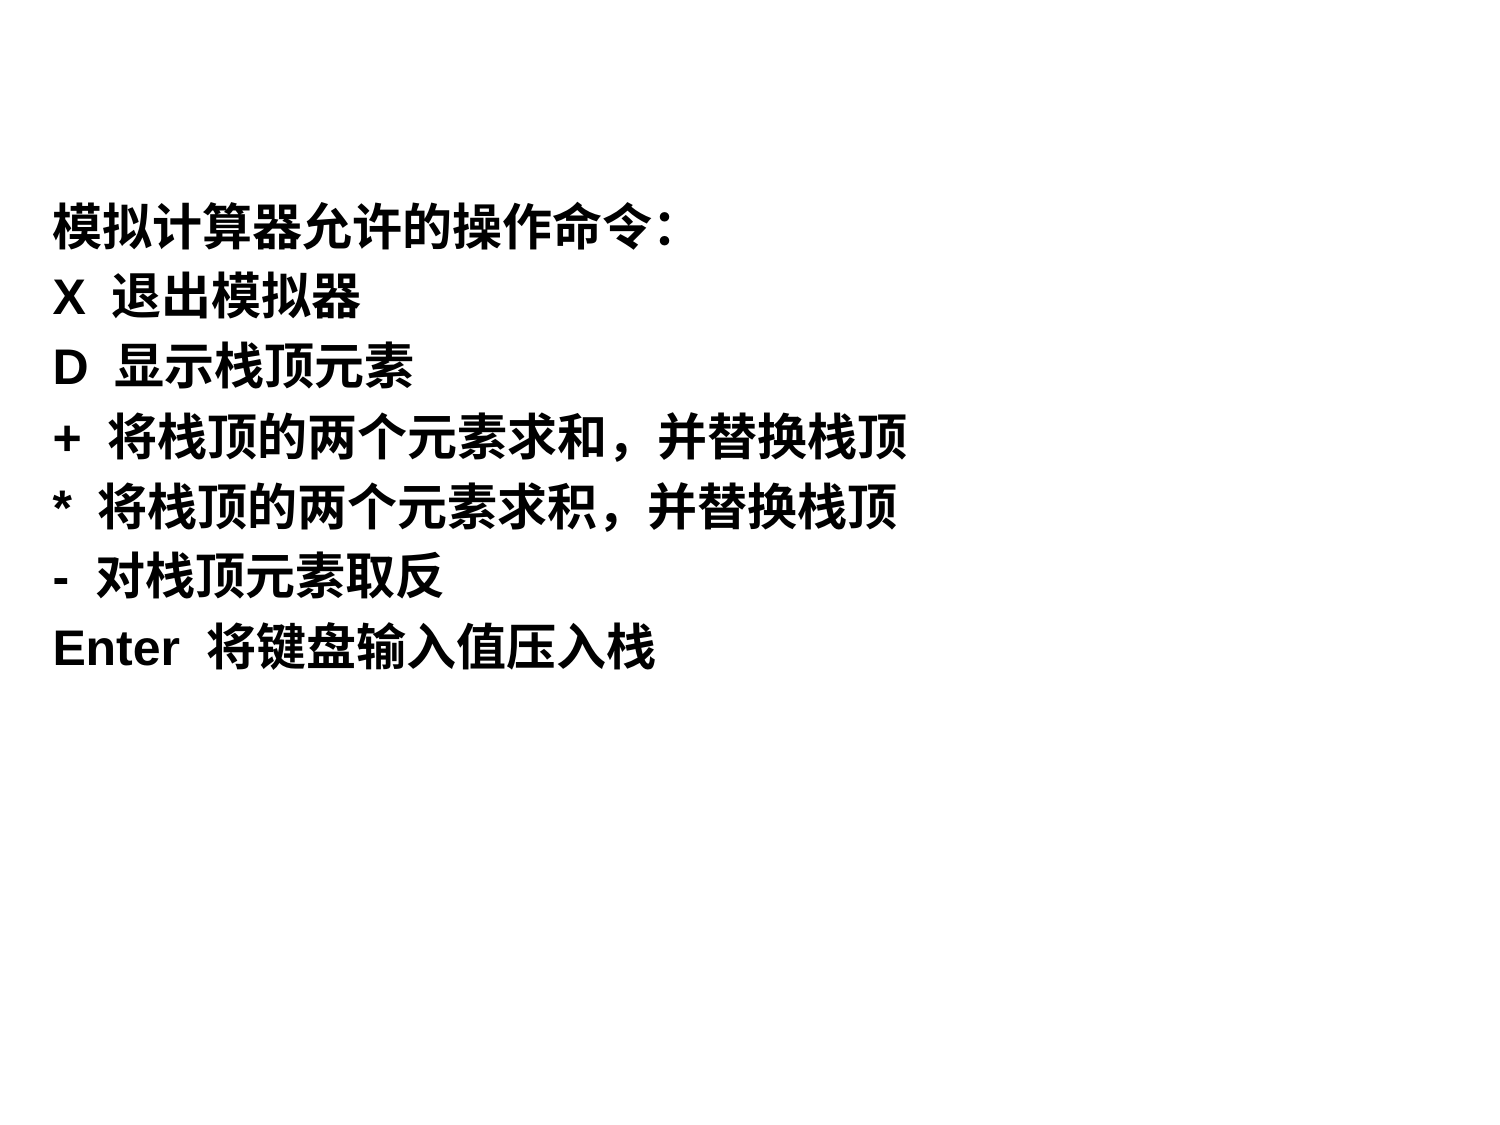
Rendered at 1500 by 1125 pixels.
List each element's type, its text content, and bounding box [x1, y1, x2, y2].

list 模拟计算器允许的操作命令： X 退出模拟器 D 显示栈顶元素 + 将栈顶的两个元素求和，并替换栈顶 * 将栈顶的两个元素求积，并替换栈顶 - 对栈顶元素取反 Enter 将键盘输入值压入栈 [37, 187, 1463, 1001]
